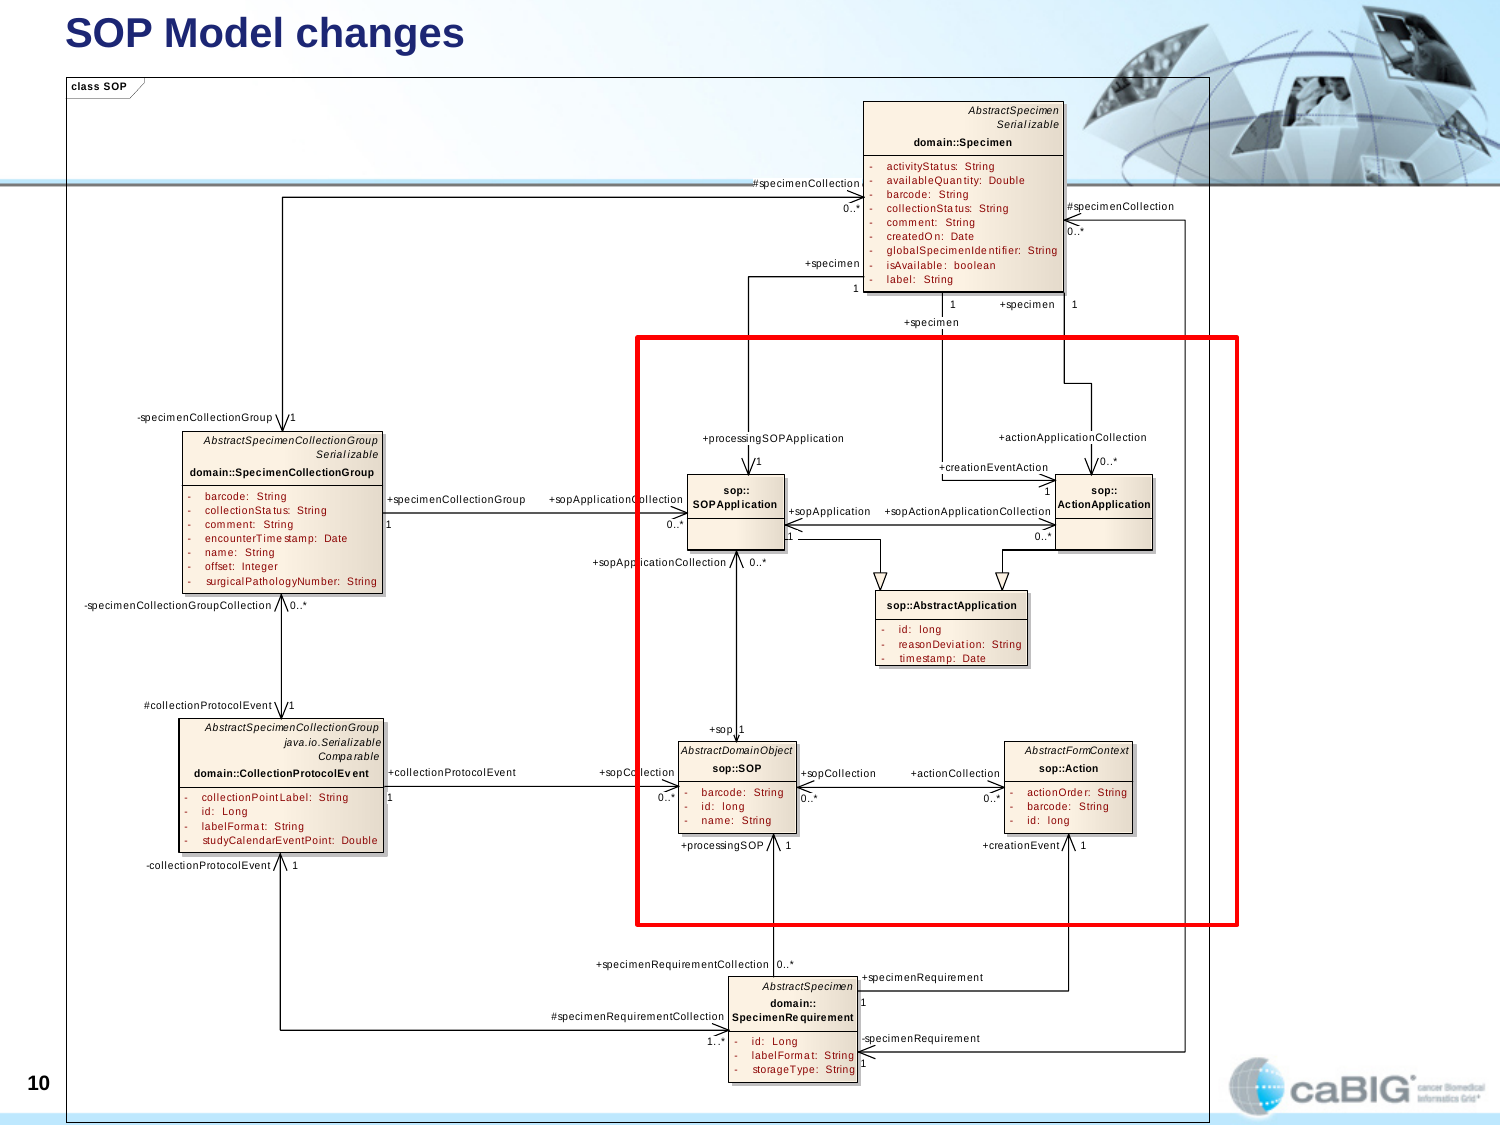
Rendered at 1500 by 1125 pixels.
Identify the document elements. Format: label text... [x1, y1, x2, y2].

picture [0, 0, 1500, 1125]
text_box [1217, 335, 1239, 927]
title SOP Model changes [49, 0, 1176, 63]
